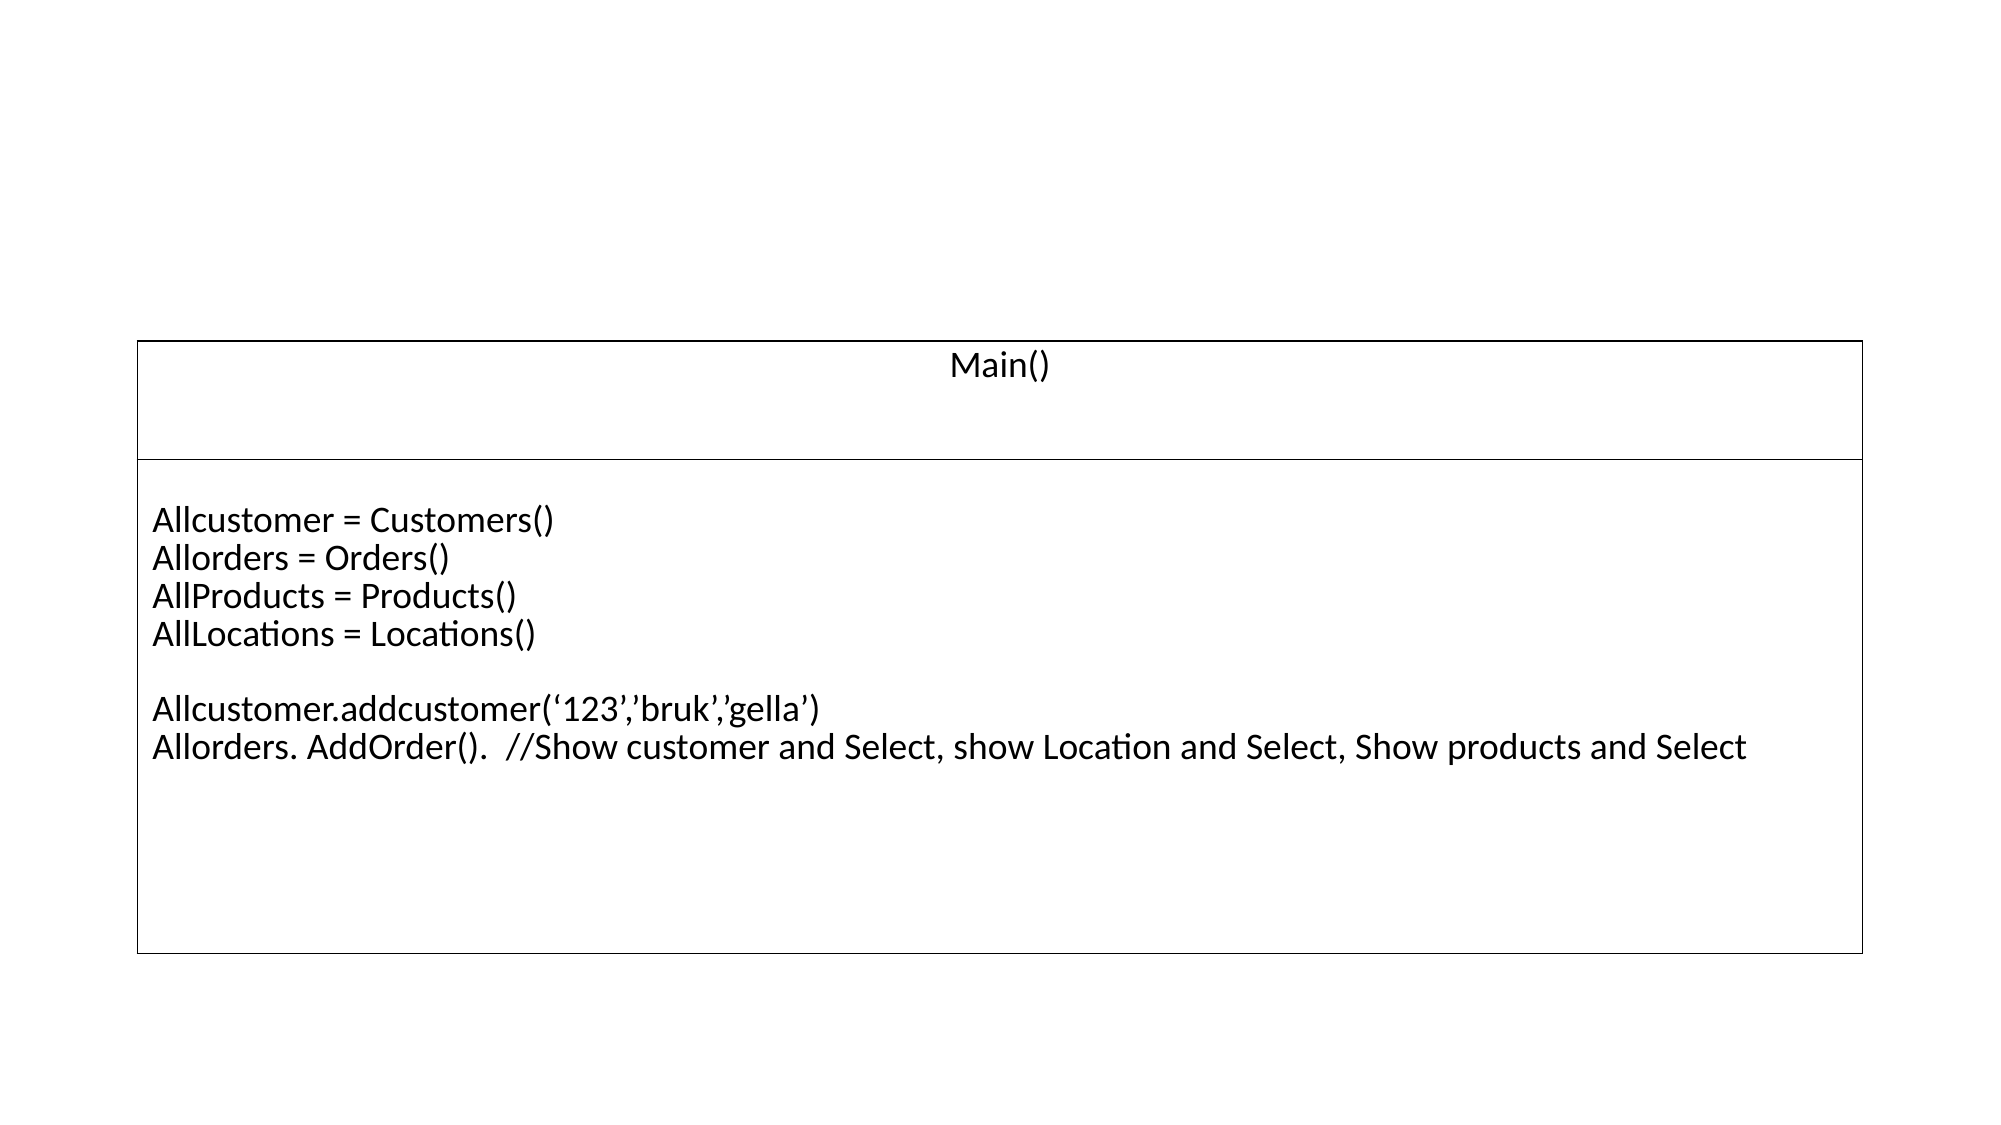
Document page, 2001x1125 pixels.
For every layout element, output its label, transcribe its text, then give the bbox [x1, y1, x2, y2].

table_header Main() [138, 342, 1862, 459]
table_cell Allcustomer = Customers() Allorders = Orders() AllProducts = Products() AllLocations = Locations() Allcustomer.addcustomer(‘123’,’bruk’,’gella’) Allorders. AddOrder(). //Show customer and Select, show Location and Select, Show products and Select [138, 460, 1862, 953]
